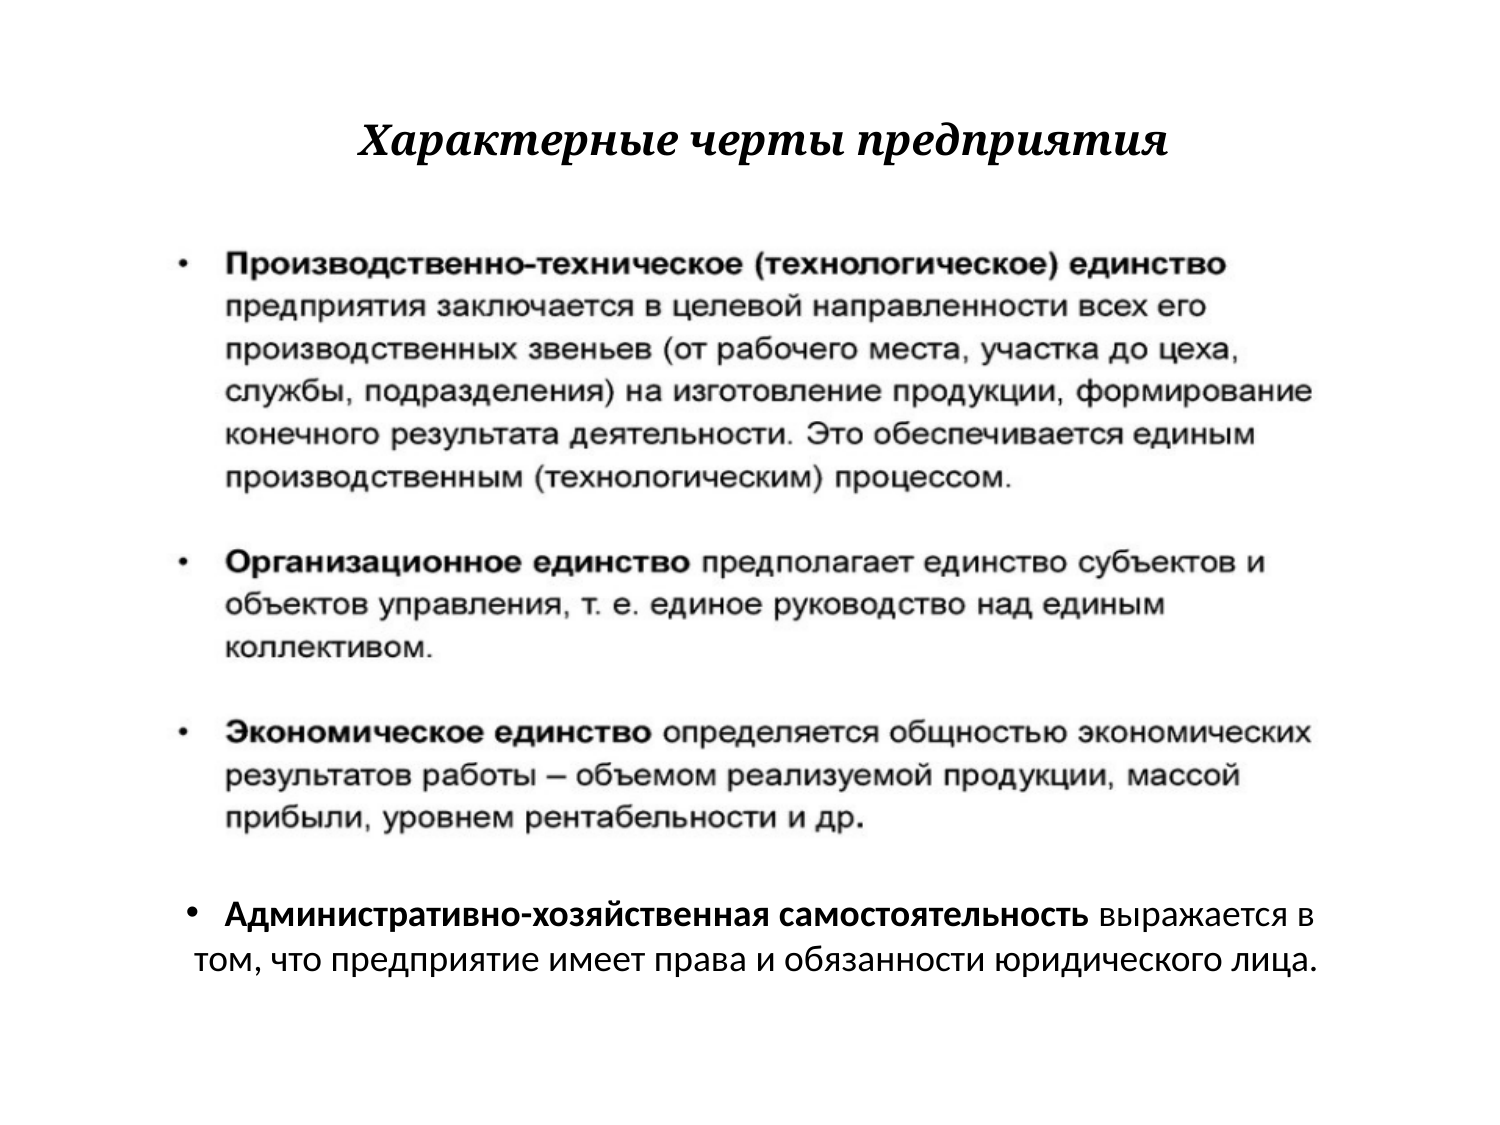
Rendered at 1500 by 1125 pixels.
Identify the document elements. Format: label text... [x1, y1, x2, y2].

text_box Характерные черты предприятия [88, 78, 1439, 173]
picture [159, 243, 1340, 847]
text_box Административно-хозяйственная самостоятельность выражается в том, что предприятие имеет права и обязанности юридического лица. [171, 881, 1353, 987]
